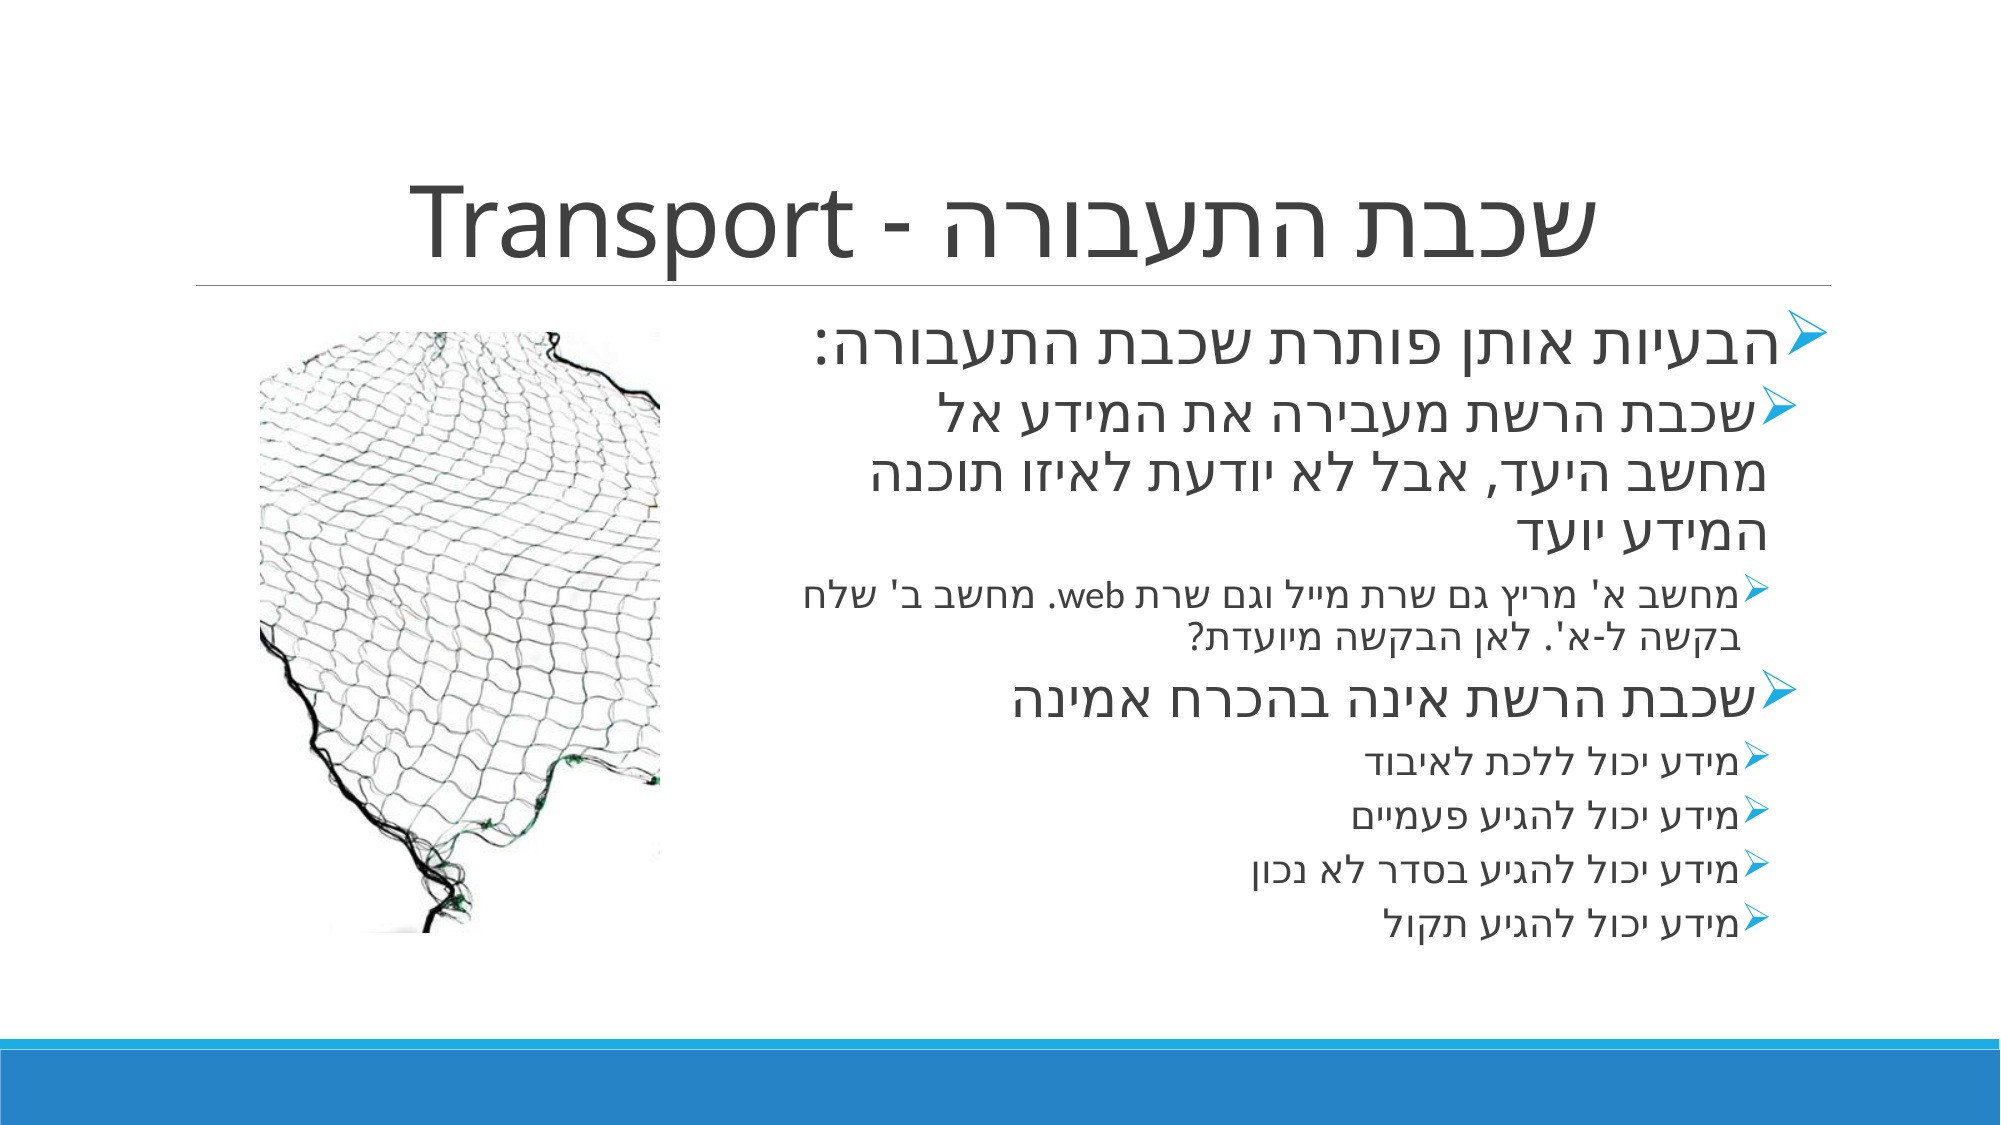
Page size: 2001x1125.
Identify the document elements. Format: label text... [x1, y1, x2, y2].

title שכבת התעבורה - Transport [180, 47, 1830, 285]
picture [259, 332, 661, 934]
list הבעיות אותן פותרת שכבת התעבורה: שכבת הרשת מעבירה את המידע אל מחשב היעד, אבל לא יודעת לאיזו תוכנה המידע יועד מחשב א' מריץ גם שרת מייל וגם שרת web. מחשב ב' שלח בקשה ל-א'. לאן הבקשה מיועדת? שכבת הרשת אינה בהכרח אמינה מידע יכול ללכת לאיבוד מידע יכול להגיע פעמיים מידע יכול להגיע בסדר לא נכון מידע יכול להגיע תקול [782, 302, 1830, 963]
